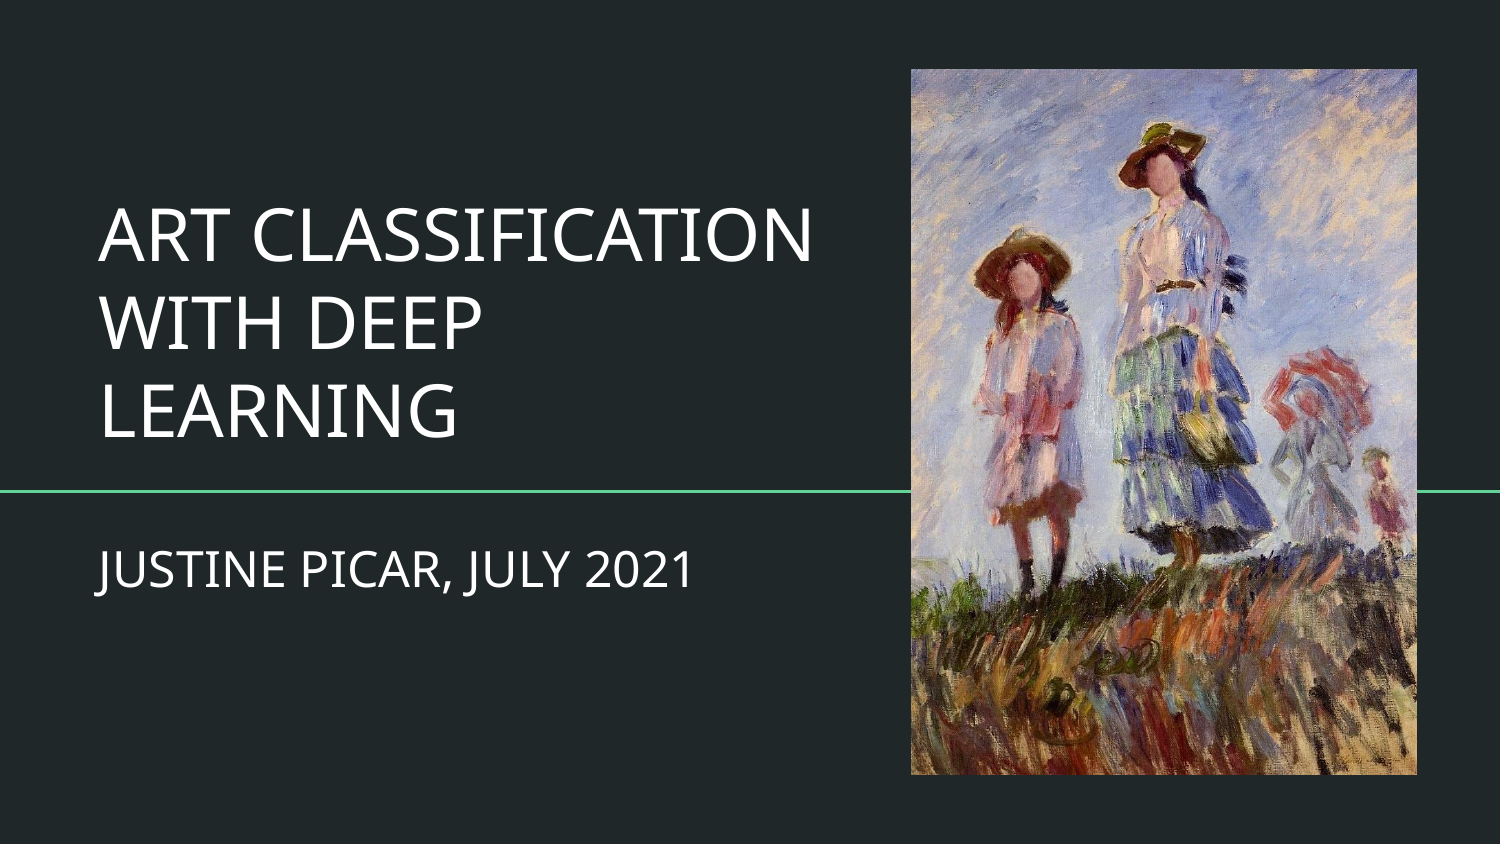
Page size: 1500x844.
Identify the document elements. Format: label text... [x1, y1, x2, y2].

picture [911, 68, 1417, 775]
title ART CLASSIFICATION WITH DEEP LEARNING [83, 206, 859, 467]
subtitle JUSTINE PICAR, JULY 2021 [83, 522, 906, 626]
